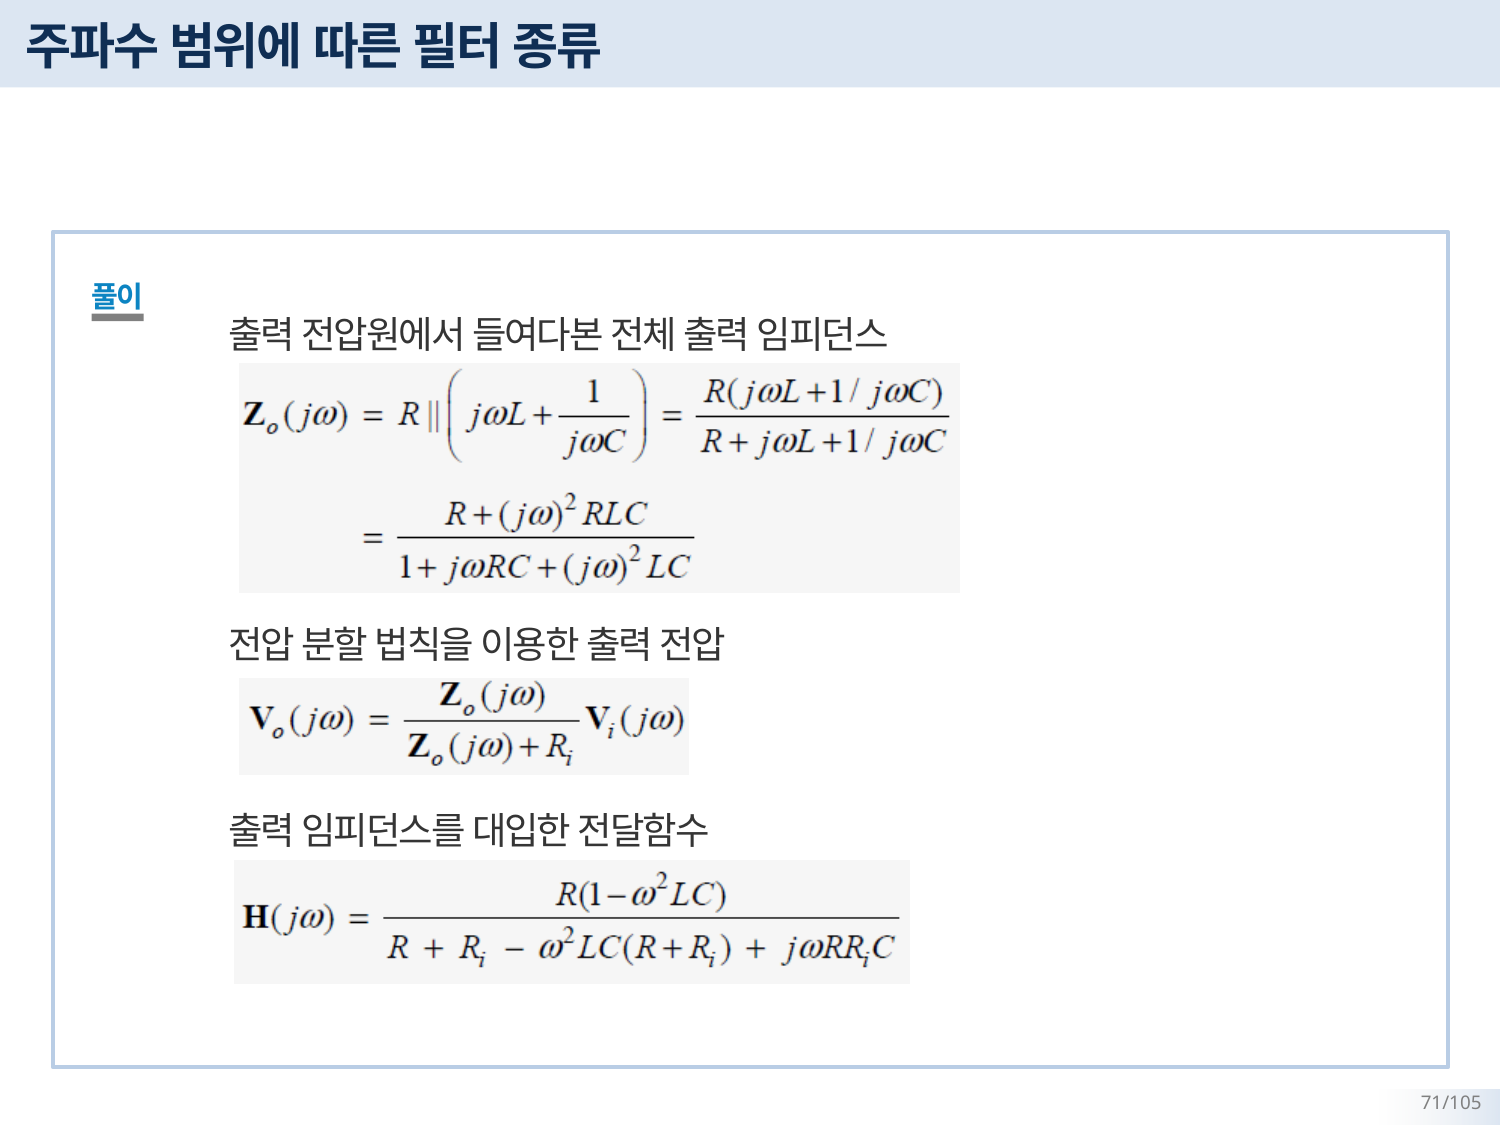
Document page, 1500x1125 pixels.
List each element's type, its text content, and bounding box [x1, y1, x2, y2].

title 주파수 범위에 따른 필터 종류 [10, 5, 1288, 84]
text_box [52, 231, 1449, 1068]
